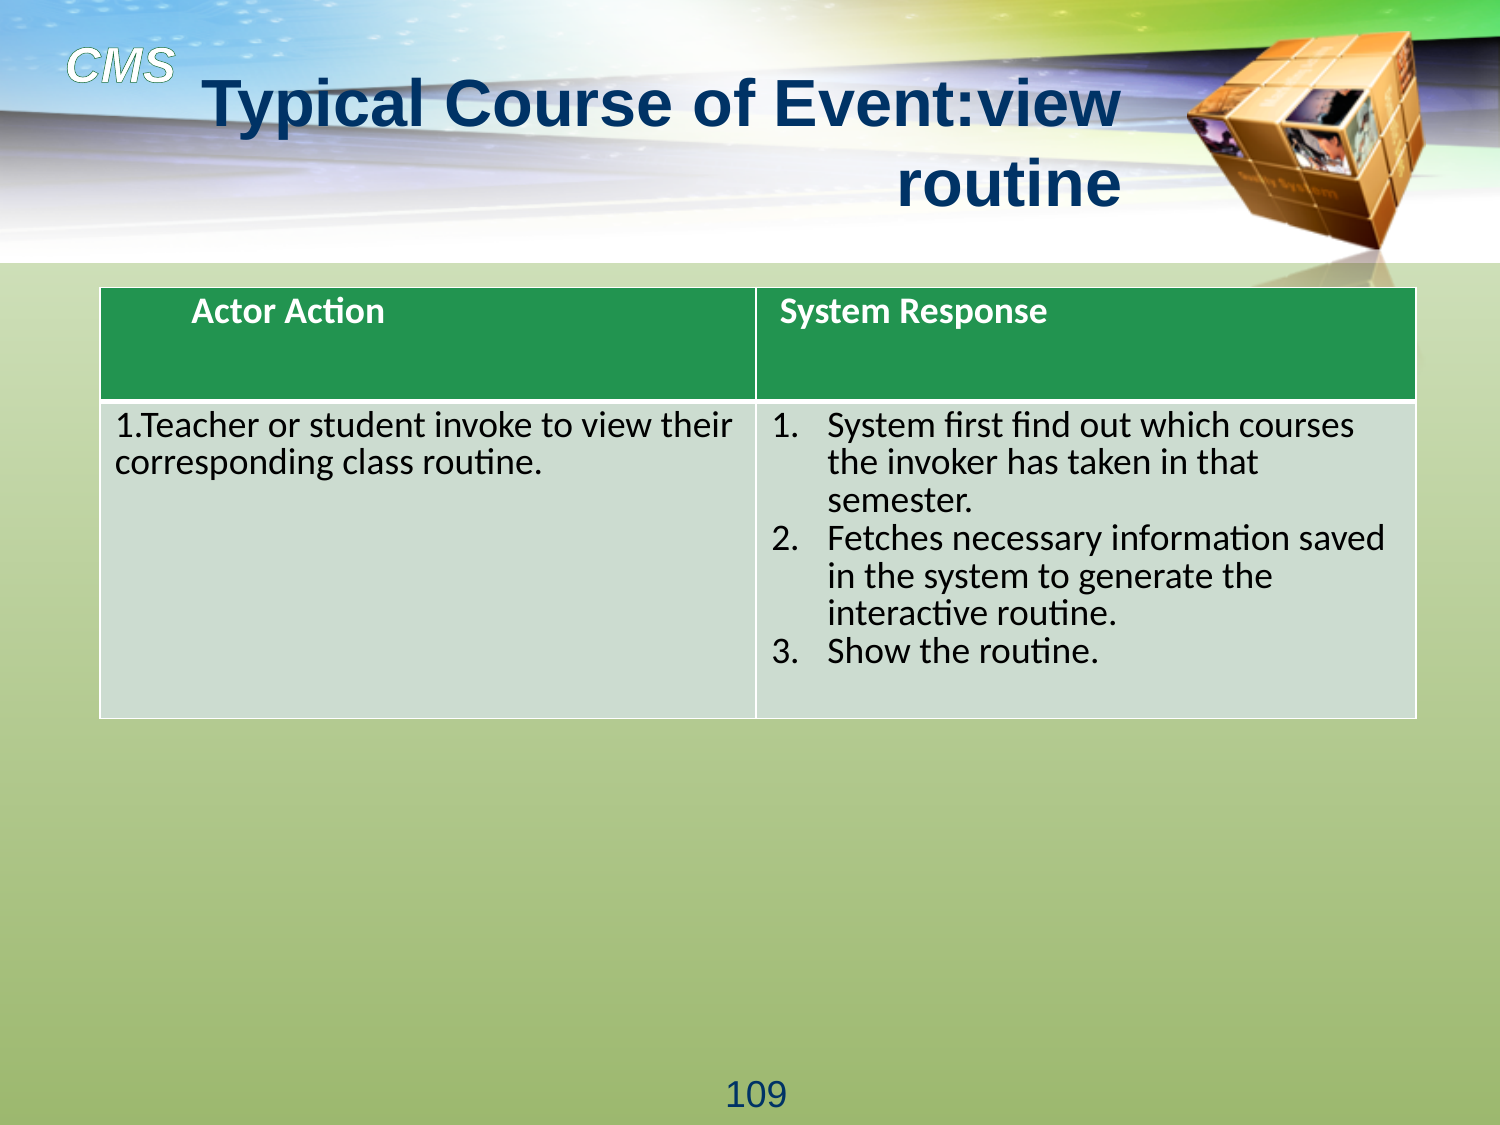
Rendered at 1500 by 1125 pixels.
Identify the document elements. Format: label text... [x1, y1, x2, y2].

table_header Actor Action [101, 288, 755, 399]
title Typical Course of Event:view routine [87, 99, 1138, 181]
table_cell System first find out which courses the invoker has taken in that semester. Fetches necessary information saved in the system to generate the interactive routine. Show the routine. [757, 404, 1415, 718]
table_header System Response [757, 288, 1415, 399]
picture [0, 0, 1500, 375]
table_cell 1.Teacher or student invoke to view their corresponding class routine. [101, 404, 755, 718]
slide_number 109 [687, 1062, 826, 1106]
